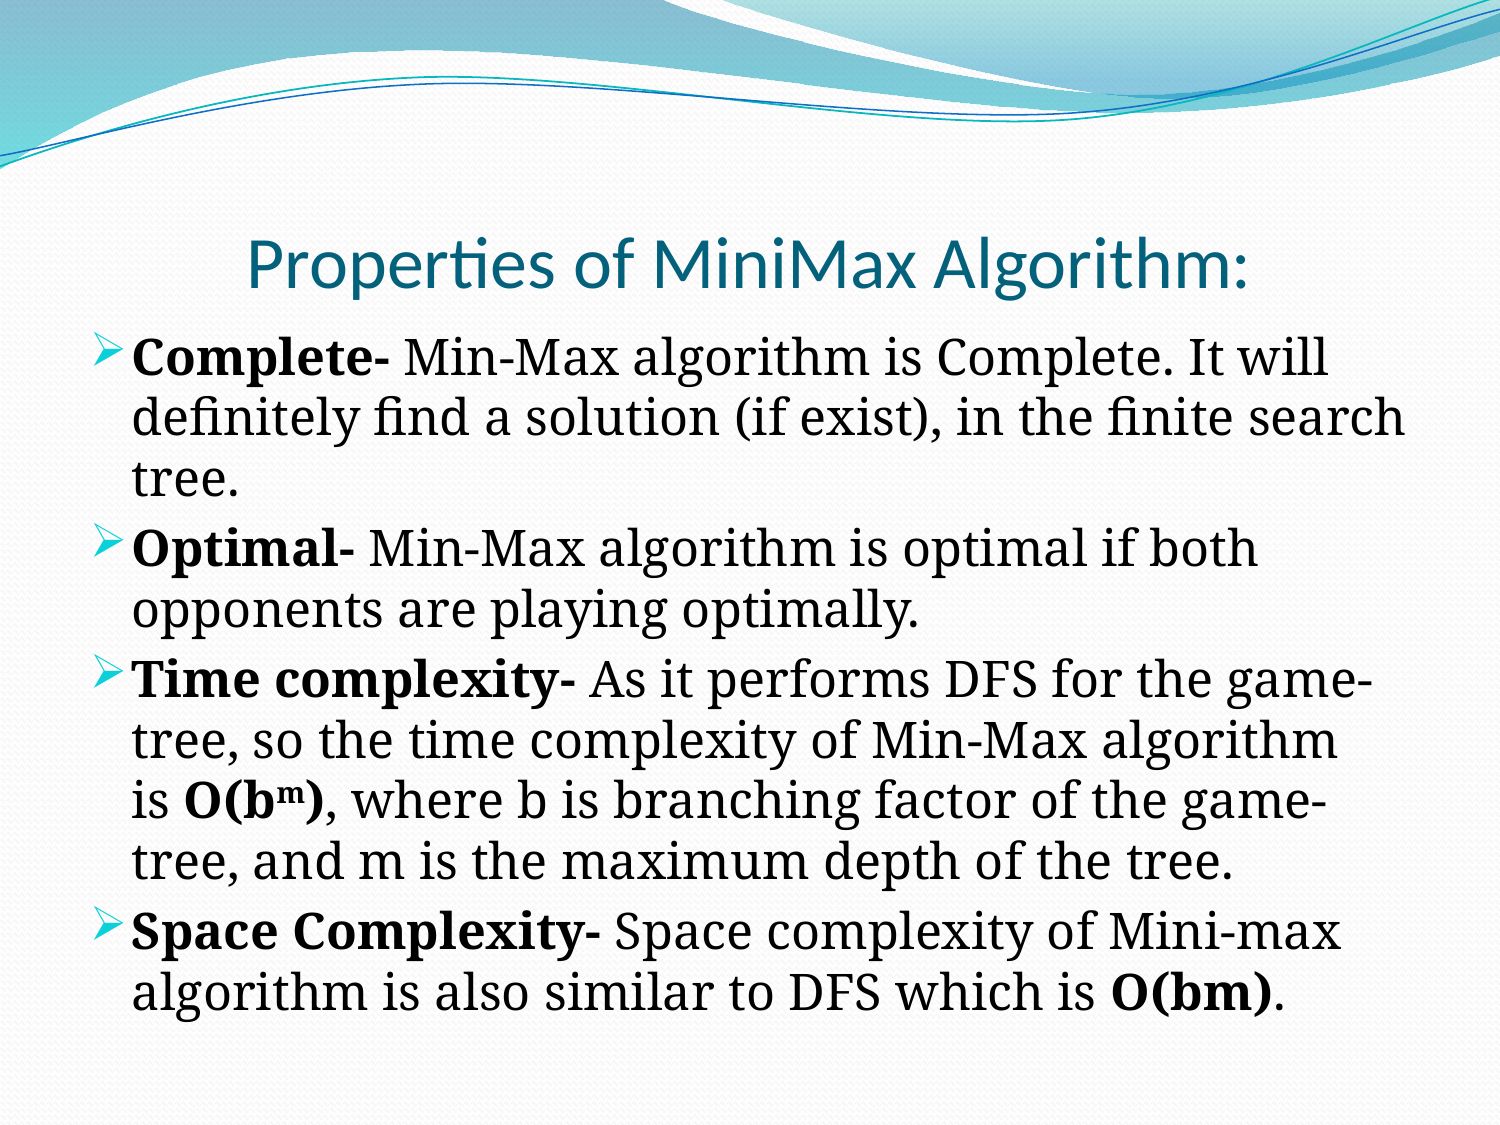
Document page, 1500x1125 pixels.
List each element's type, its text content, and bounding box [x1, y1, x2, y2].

list Complete- Min-Max algorithm is Complete. It will definitely find a solution (if exist), in the finite search tree. Optimal- Min-Max algorithm is optimal if both opponents are playing optimally. Time complexity- As it performs DFS for the game-tree, so the time complexity of Min-Max algorithm is O(bm), where b is branching factor of the game-tree, and m is the maximum depth of the tree. Space Complexity- Space complexity of Mini-max algorithm is also similar to DFS which is O(bm). [75, 317, 1425, 1038]
title Properties of MiniMax Algorithm: [75, 115, 1425, 303]
